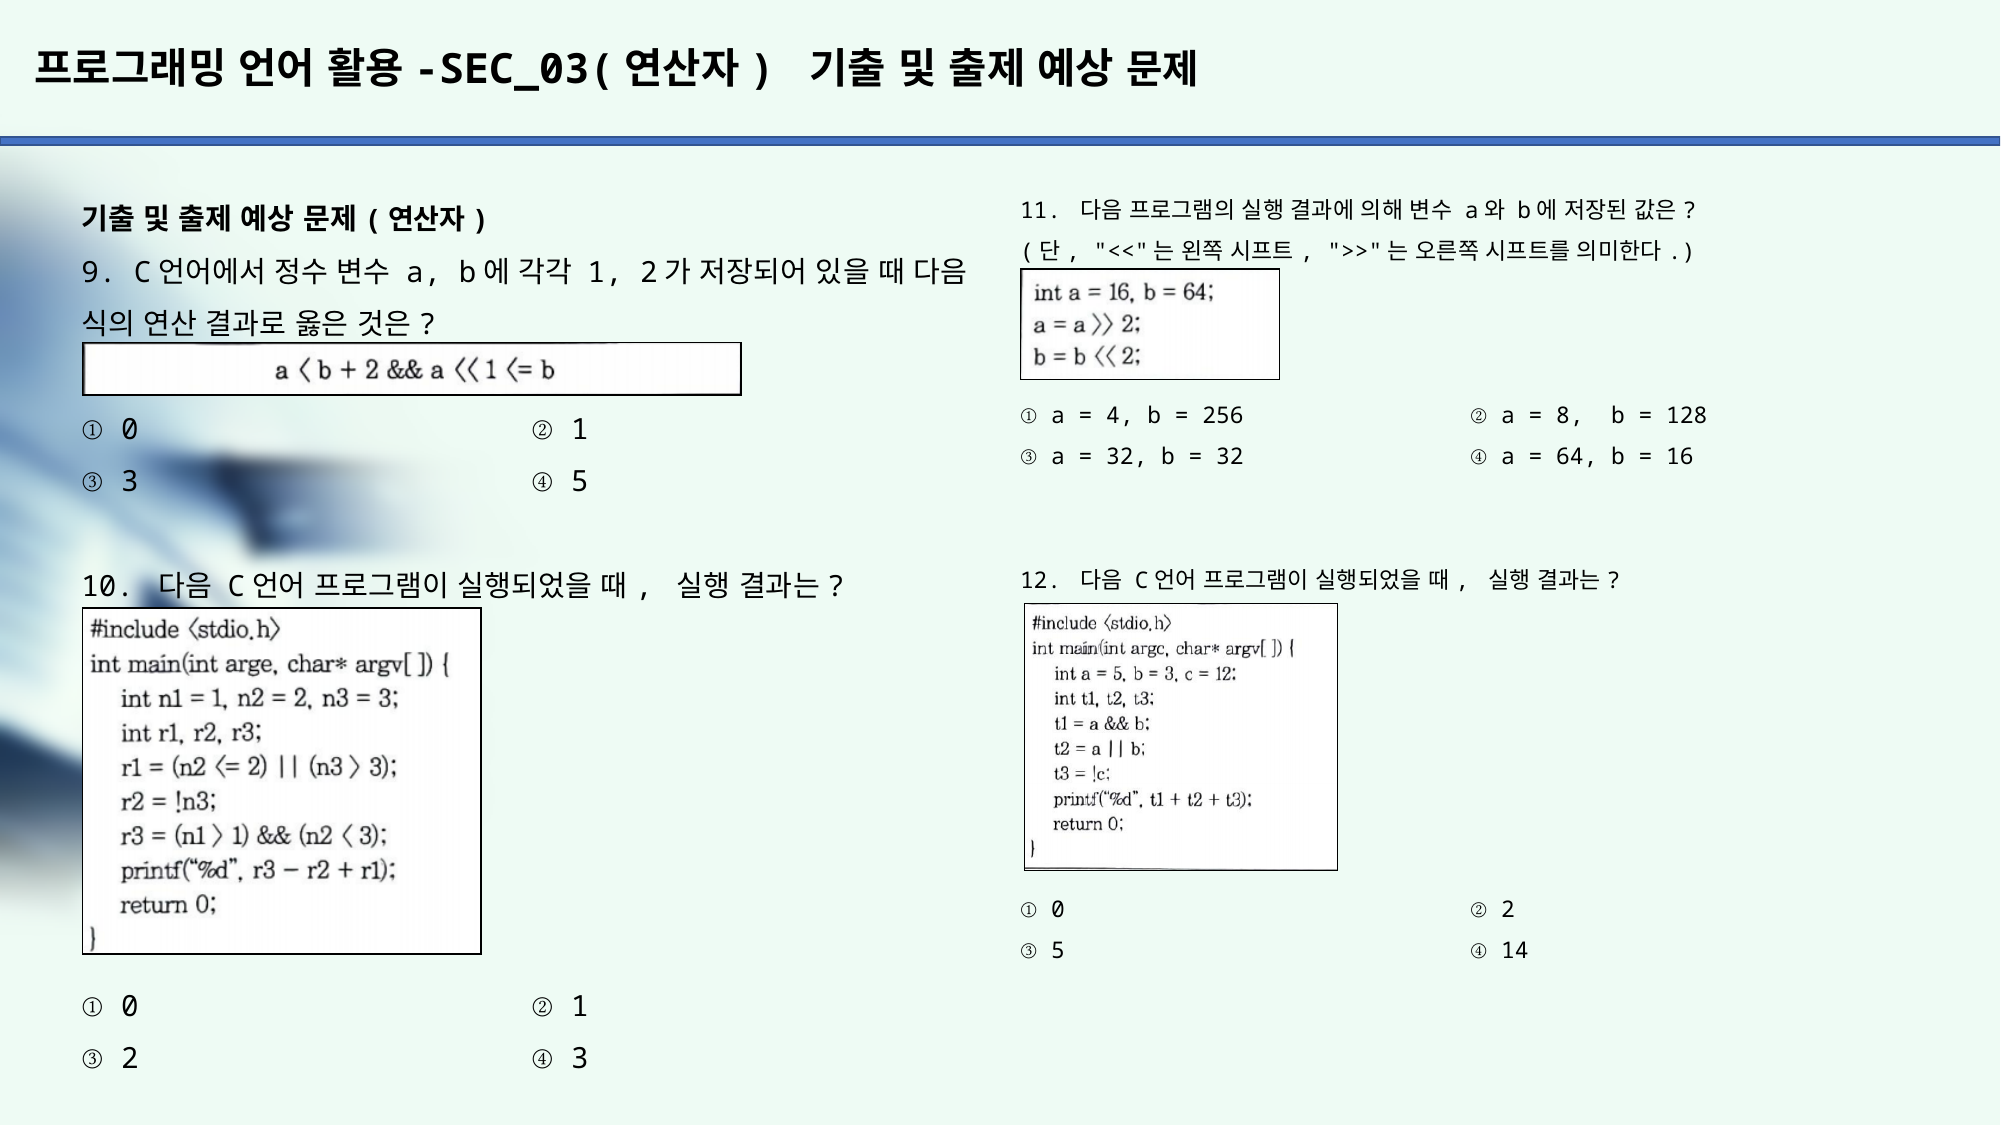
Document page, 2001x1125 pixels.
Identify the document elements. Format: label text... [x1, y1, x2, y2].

picture [82, 343, 741, 395]
picture [83, 608, 481, 954]
title 프로그래밍 언어 활용-SEC_03(연산자) 기출 및 출제 예상 문제 [19, 14, 1993, 126]
picture [1021, 269, 1279, 379]
picture [0, 0, 2000, 136]
text_box 11. 다음 프로그램의 실행 결과에 의해 변수 a와 b에 저장된 값은? (단, "<<"는 왼쪽 시프트, ">>"는 오른쪽 시프트를 의미한다.) ① a = 4, b = 256 ② a = 8, b = 128 ③ a = 32, b = 32 ④ a = 64, b = 16 12. 다음 C언어 프로그램이 실행되었을 때, 실행 결과는? ① 0 ② 2 ③ 5 ④ 14 [1005, 174, 2000, 971]
picture [1025, 604, 1337, 870]
text_box 기출 및 출제 예상 문제(연산자) 9. C언어에서 정수 변수 a, b에 각각 1, 2가 저장되어 있을 때 다음 식의 연산 결과로 옳은 것은? ① 0 ② 1 ③ 3 ④ 5 10. 다음 C언어 프로그램이 실행되었을 때, 실행 결과는? ① 0 ② 1 ③ 2 ④ 3 [66, 175, 1000, 1125]
picture [0, 146, 2000, 1125]
